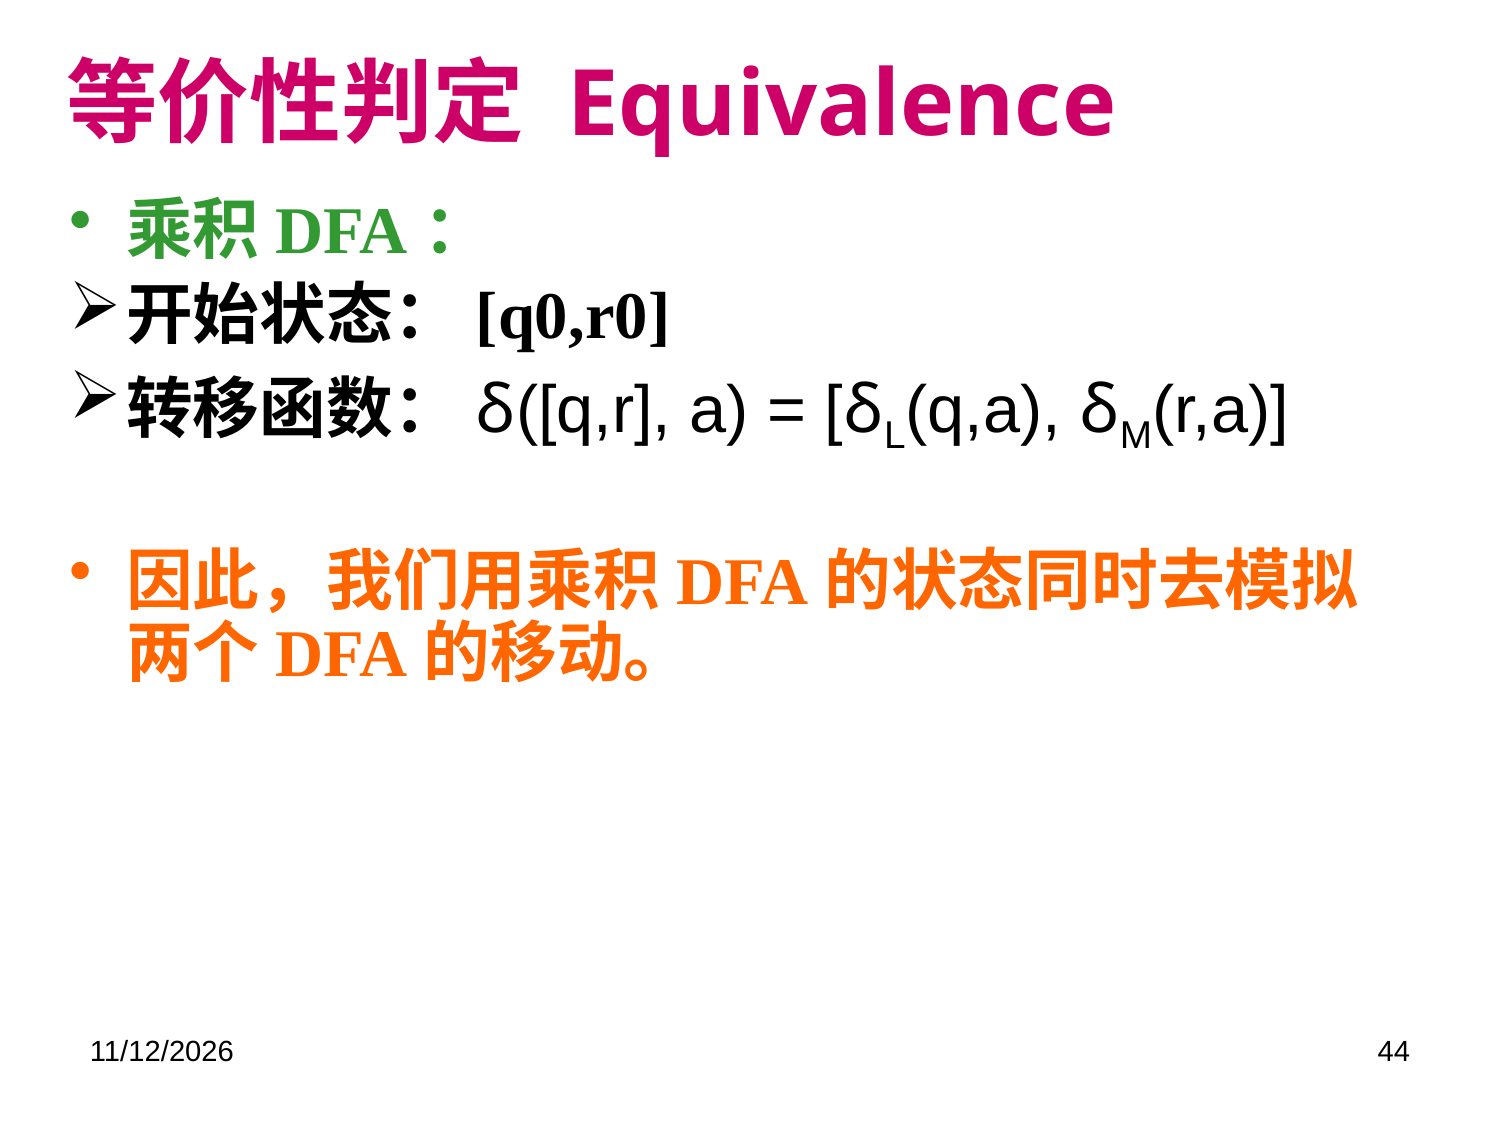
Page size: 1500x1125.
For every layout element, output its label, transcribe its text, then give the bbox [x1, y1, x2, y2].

text_box 乘积DFA： 开始状态：[q0,r0] 转移函数：δ([q,r], a) = [δL(q,a), δM(r,a)] 因此，我们用乘积DFA的状态同时去模拟两个DFA的移动。 [55, 188, 1407, 1043]
title 等价性判定 Equivalence [50, 0, 1500, 198]
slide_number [74, 1043, 426, 1103]
slide_number 44 [1074, 1024, 1426, 1103]
